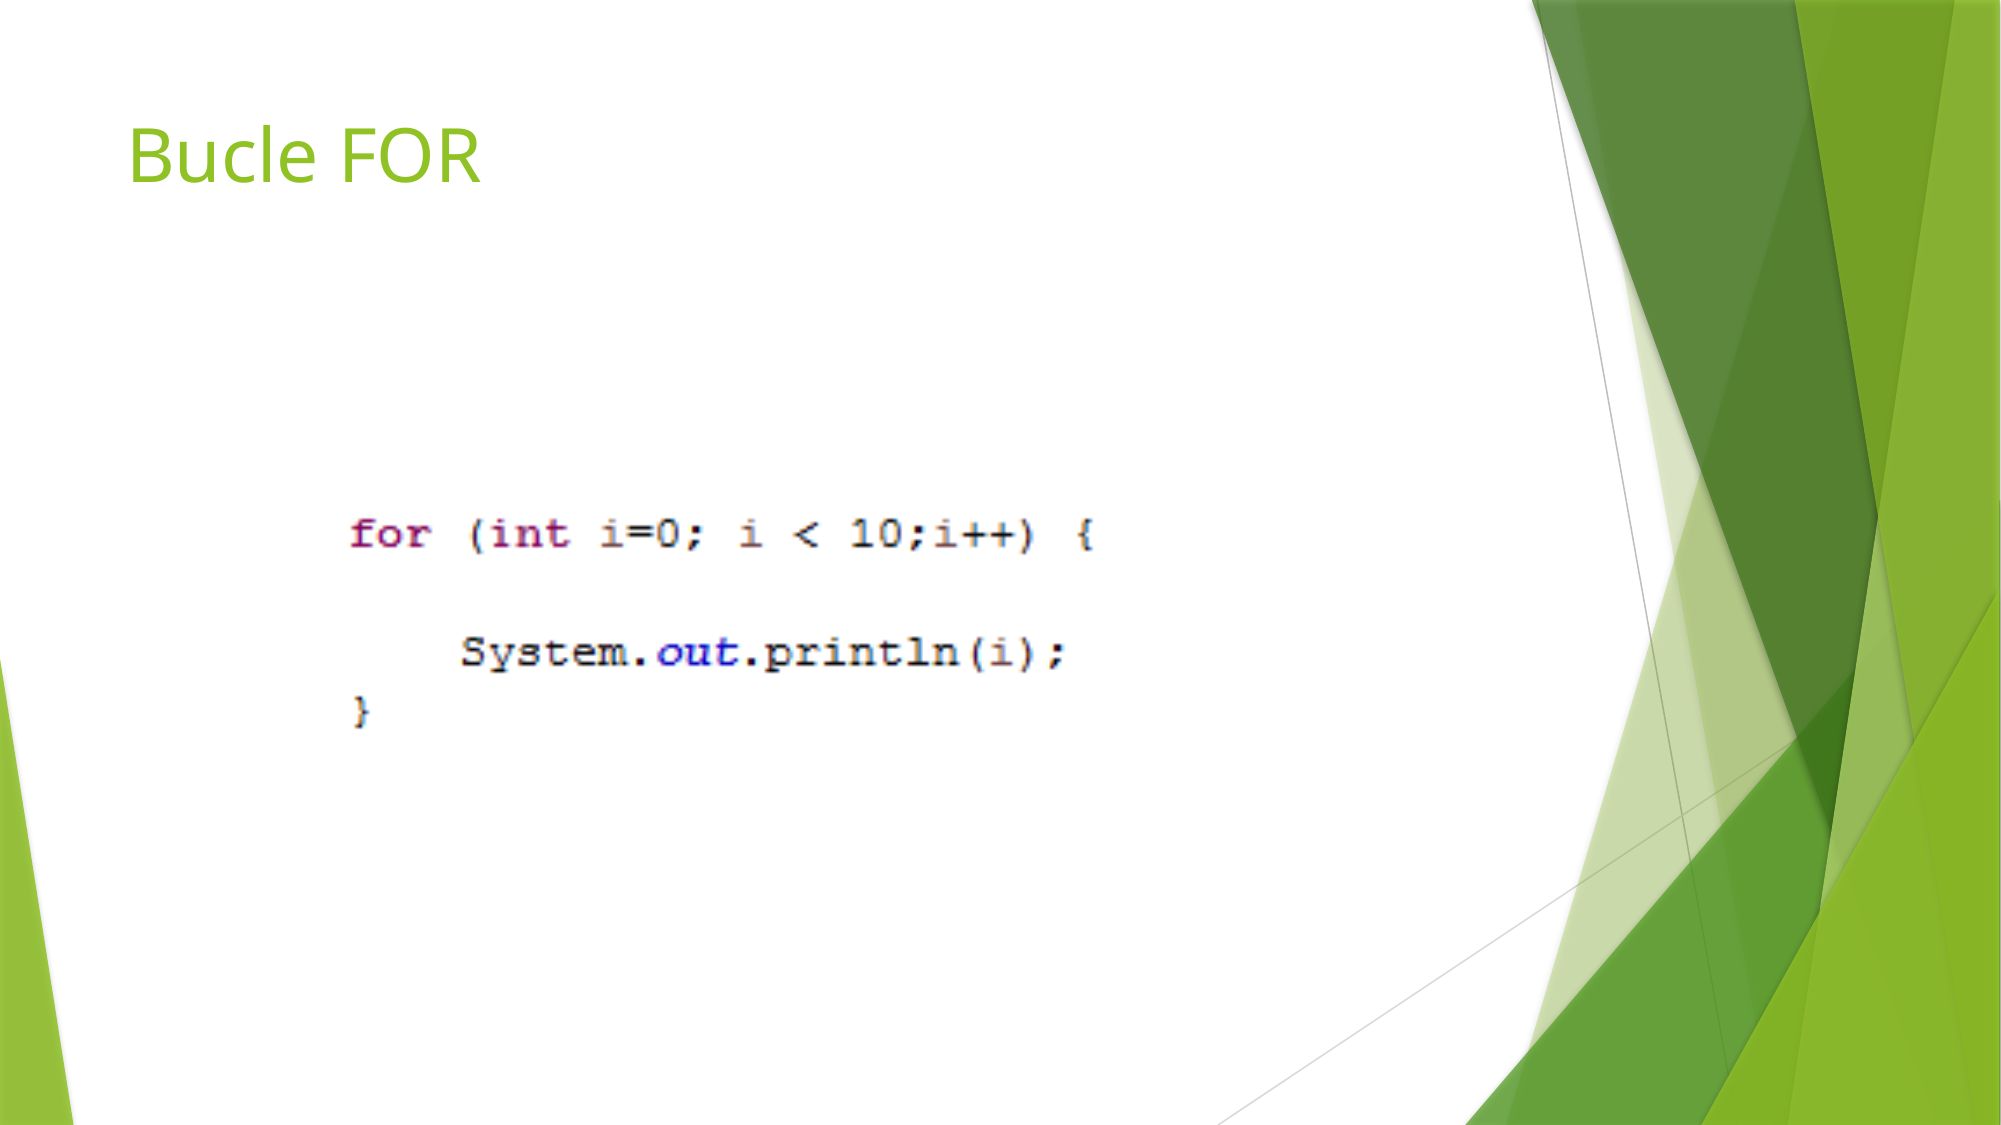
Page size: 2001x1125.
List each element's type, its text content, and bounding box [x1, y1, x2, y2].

title Bucle FOR [111, 99, 1522, 317]
picture [251, 481, 1289, 772]
